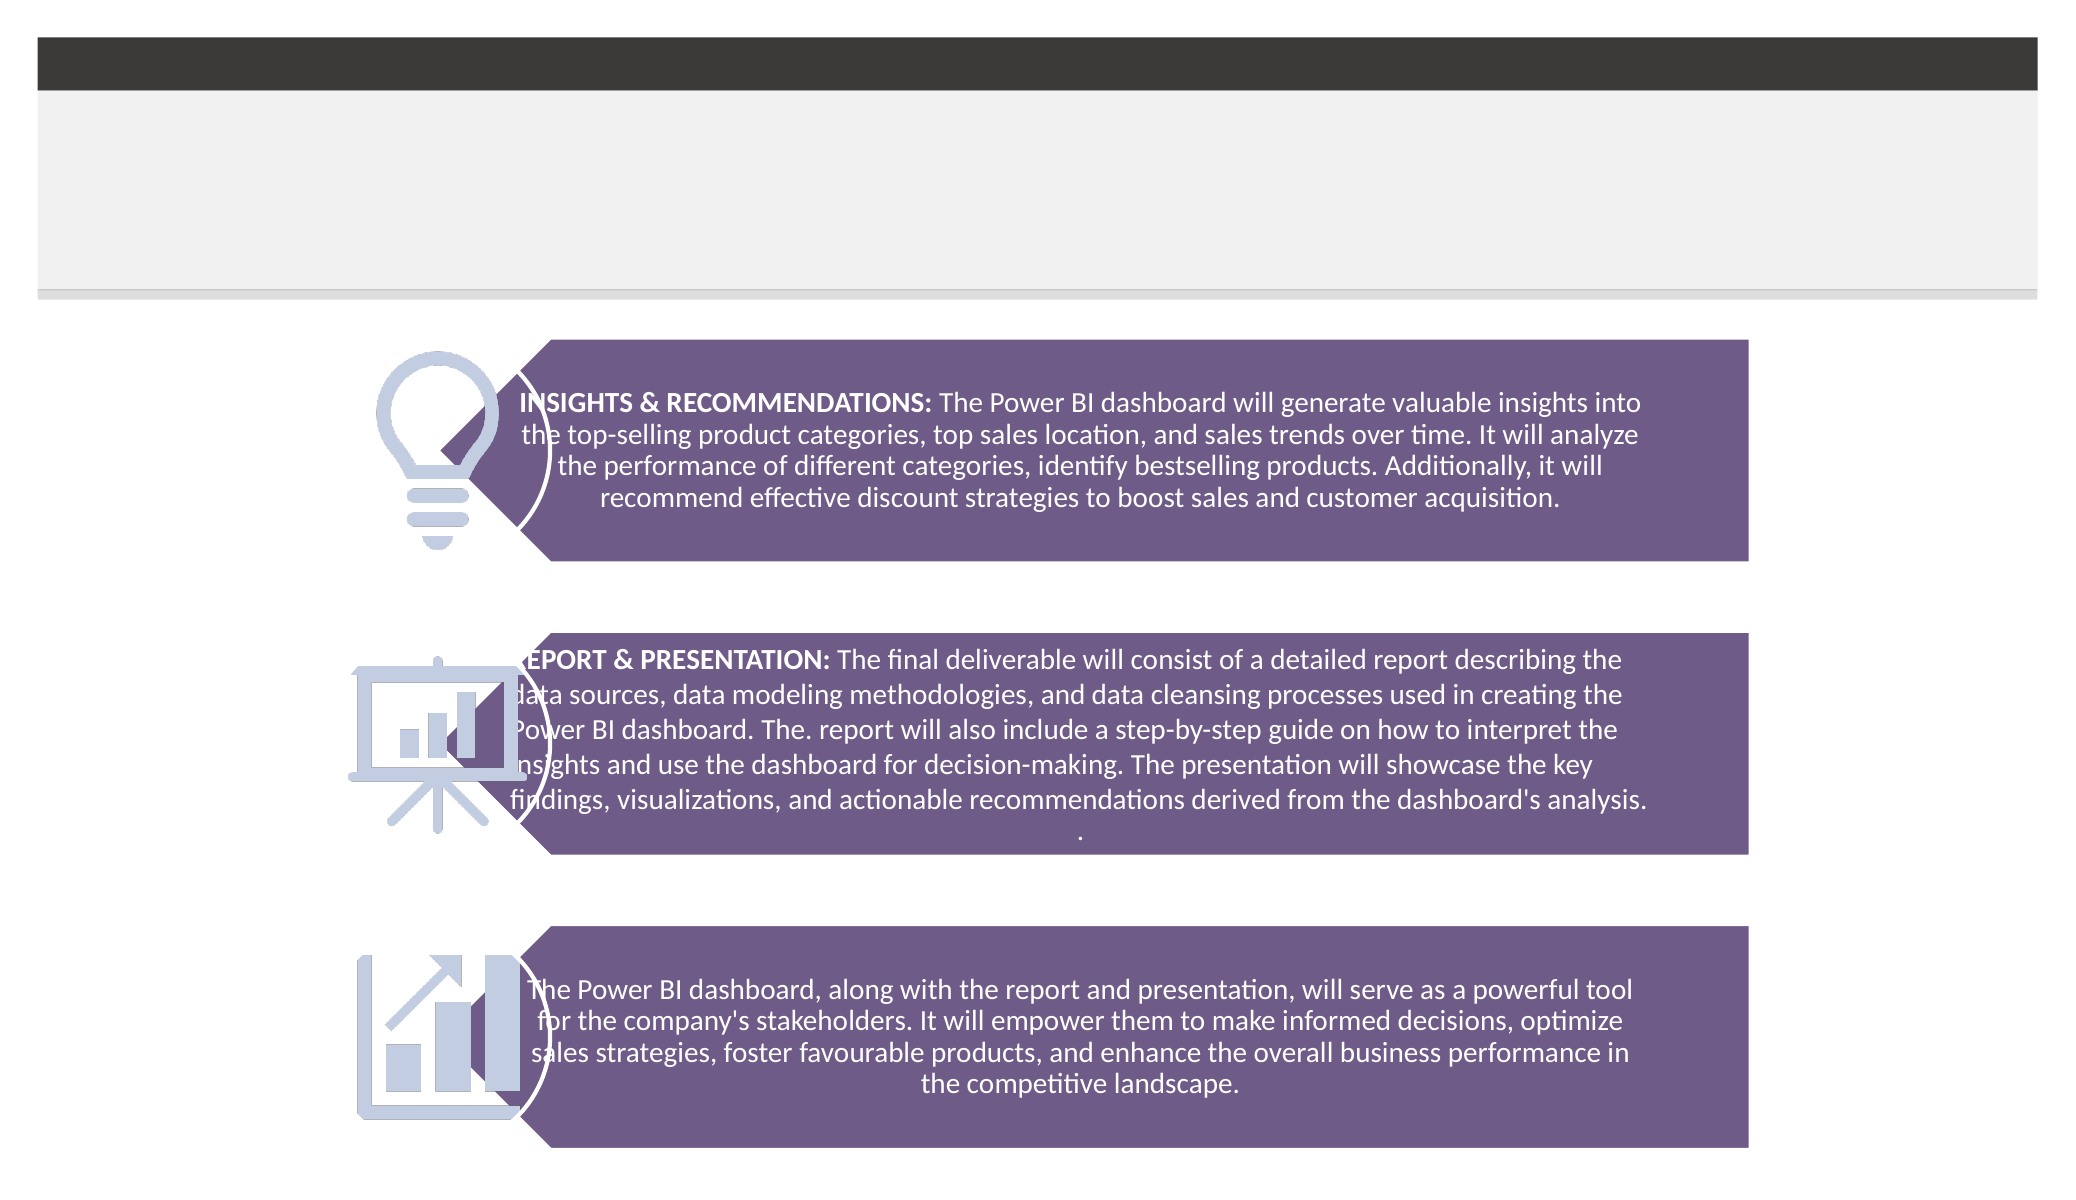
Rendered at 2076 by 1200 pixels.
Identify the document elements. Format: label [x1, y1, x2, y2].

text_box [49, 337, 2026, 1151]
